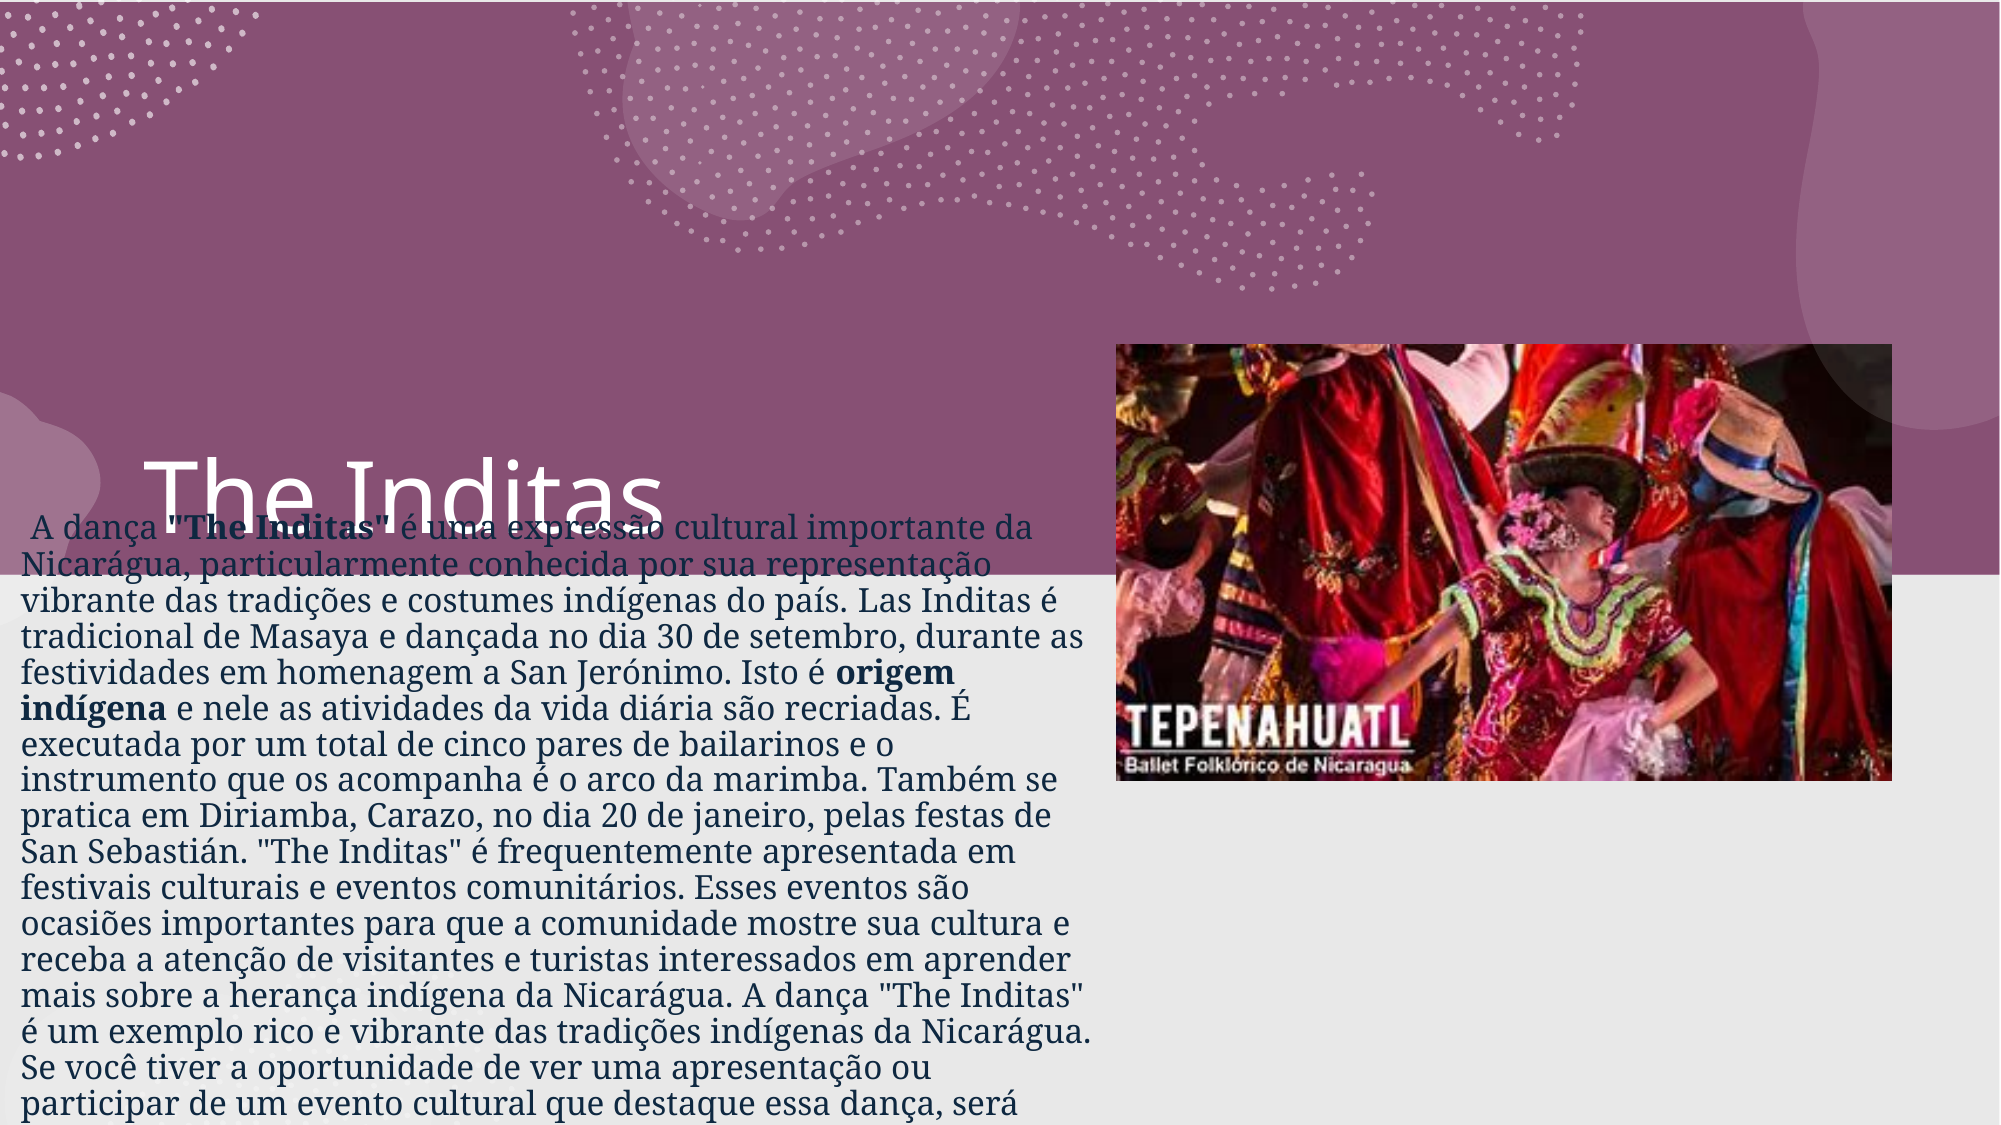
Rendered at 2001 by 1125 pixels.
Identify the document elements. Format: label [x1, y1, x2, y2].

text_box [0, 0, 2000, 1125]
